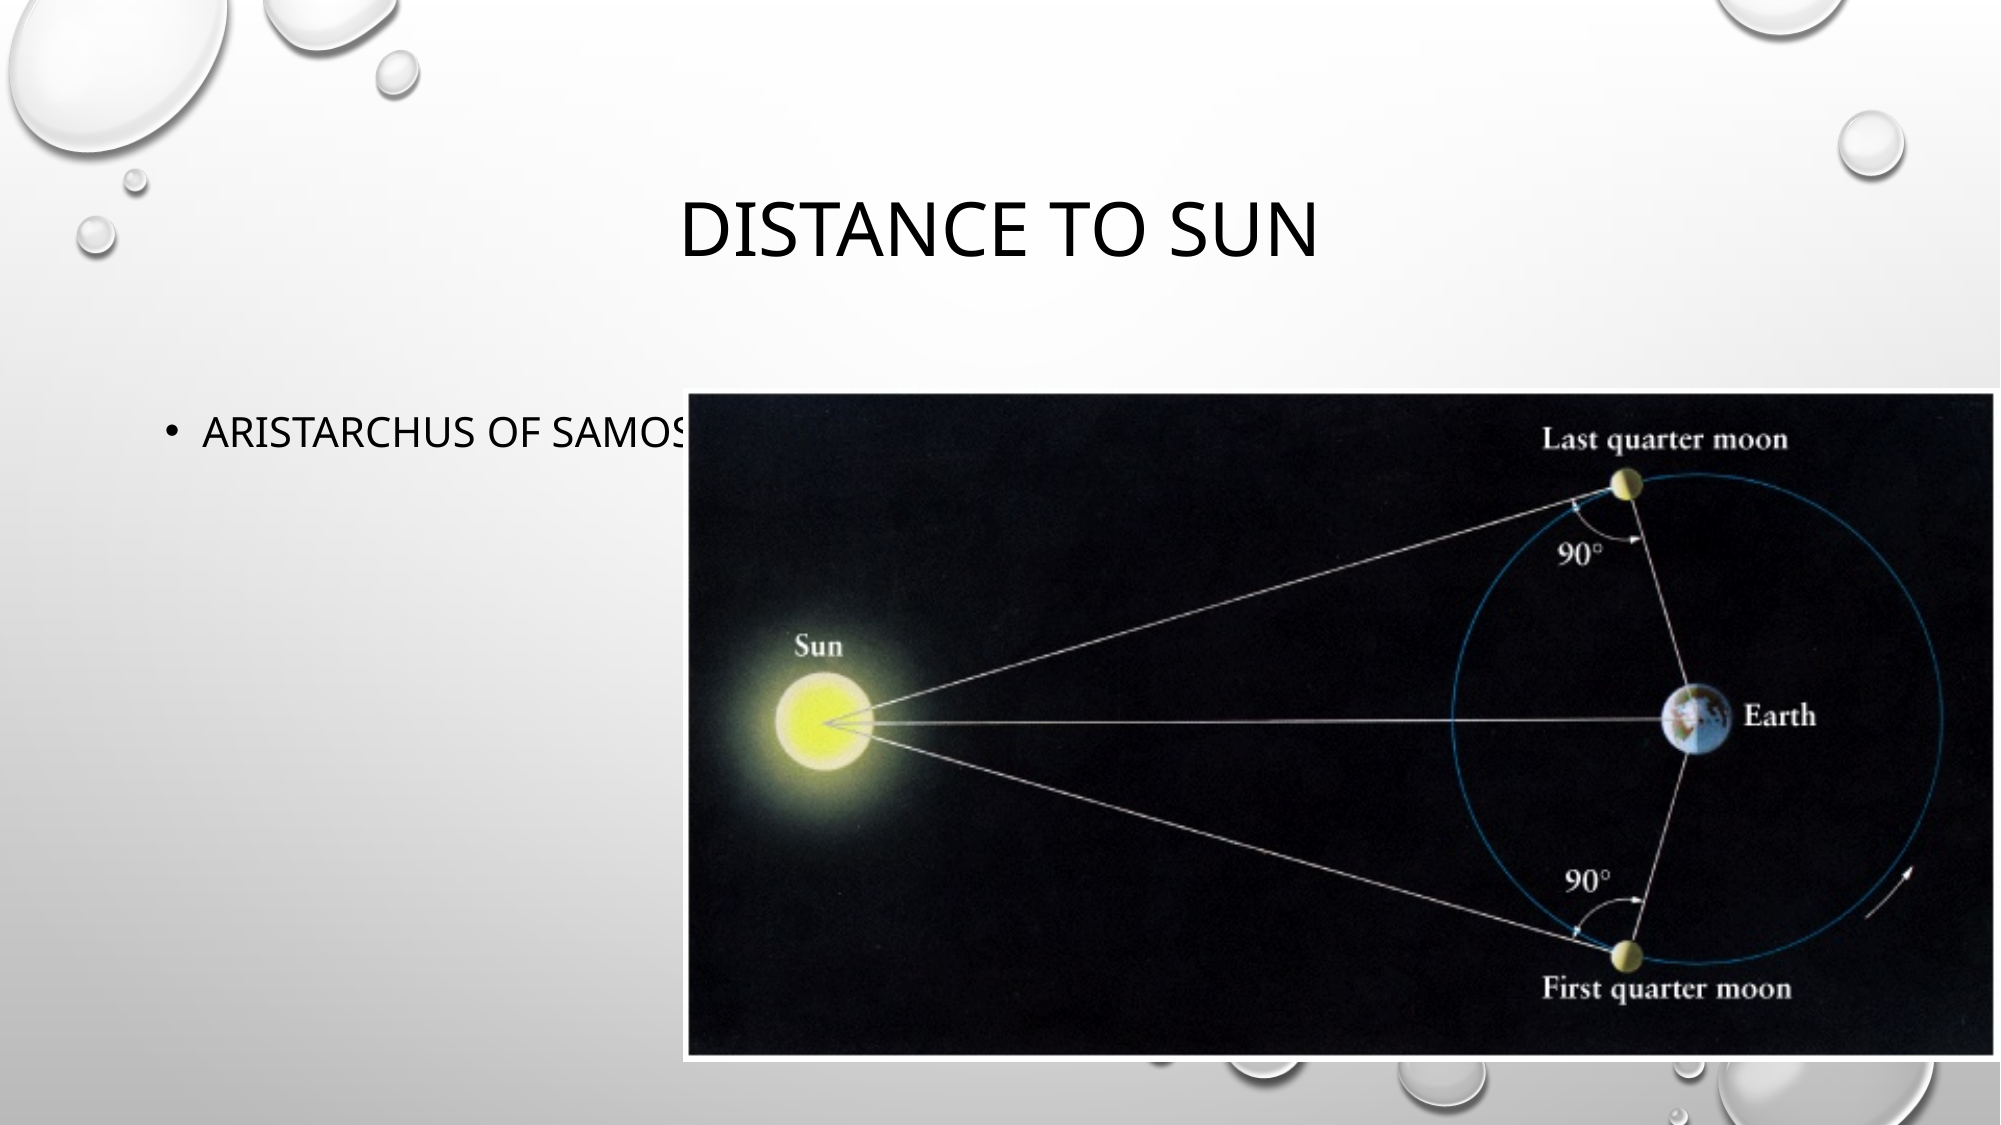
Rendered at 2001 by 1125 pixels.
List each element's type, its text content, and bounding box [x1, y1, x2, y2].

list Aristarchus of samos [149, 388, 682, 950]
title Distance to sun [149, 101, 1851, 364]
picture [0, 0, 2000, 1125]
